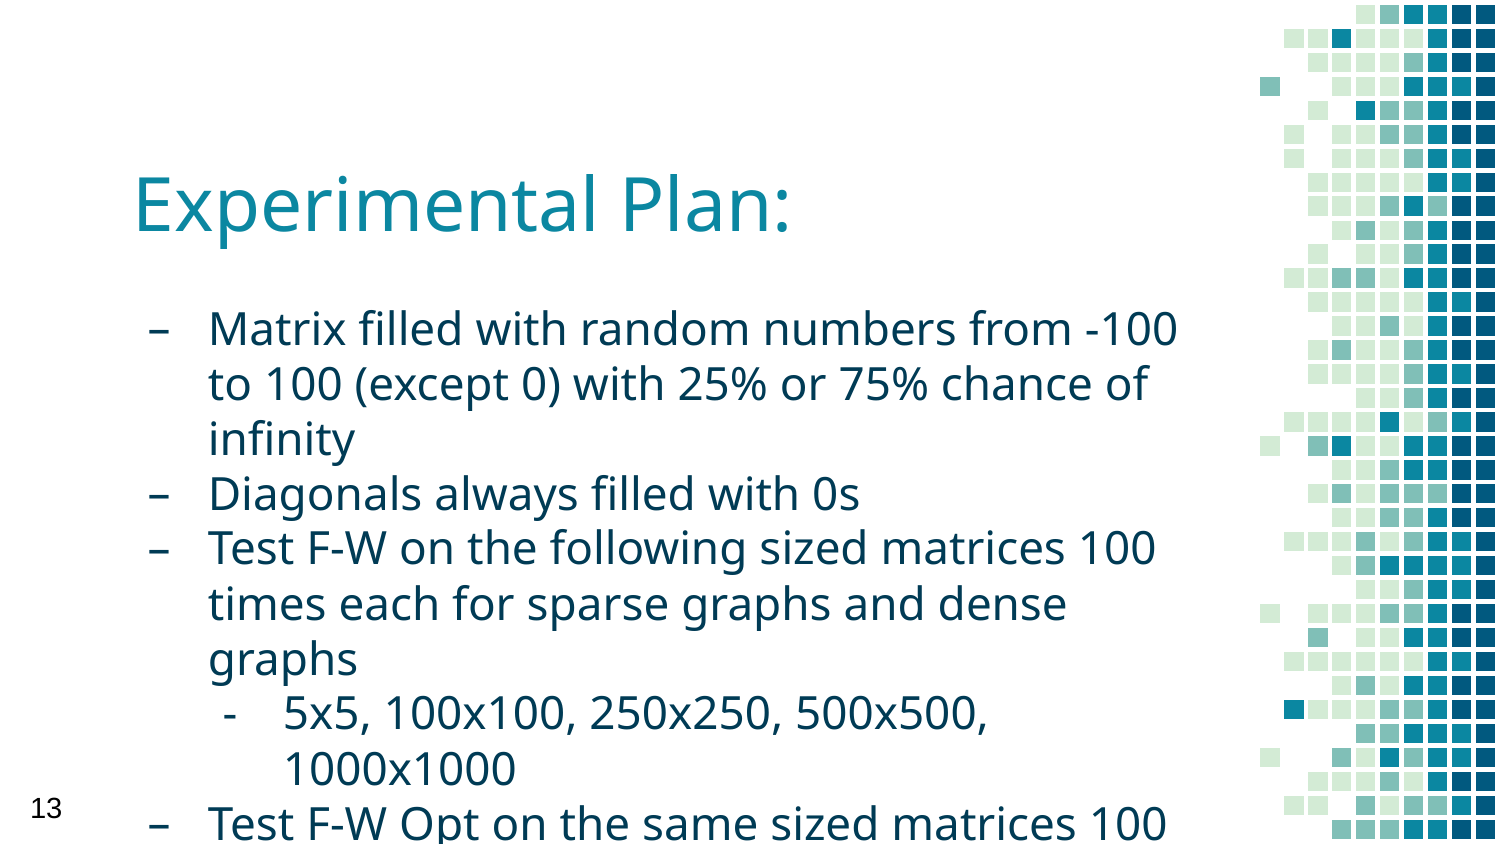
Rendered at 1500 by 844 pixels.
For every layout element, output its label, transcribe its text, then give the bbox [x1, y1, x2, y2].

title Experimental Plan: [117, 121, 1227, 262]
slide_number 13 [15, 774, 105, 839]
list Matrix filled with random numbers from -100 to 100 (except 0) with 25% or 75% chance of infinity Diagonals always filled with 0s Test F-W on the following sized matrices 100 times each for sparse graphs and dense graphs 5x5, 100x100, 250x250, 500x500, 1000x1000 Test F-W Opt on the same sized matrices 100 times each for sparse graphs and dense graphs [117, 284, 1227, 774]
